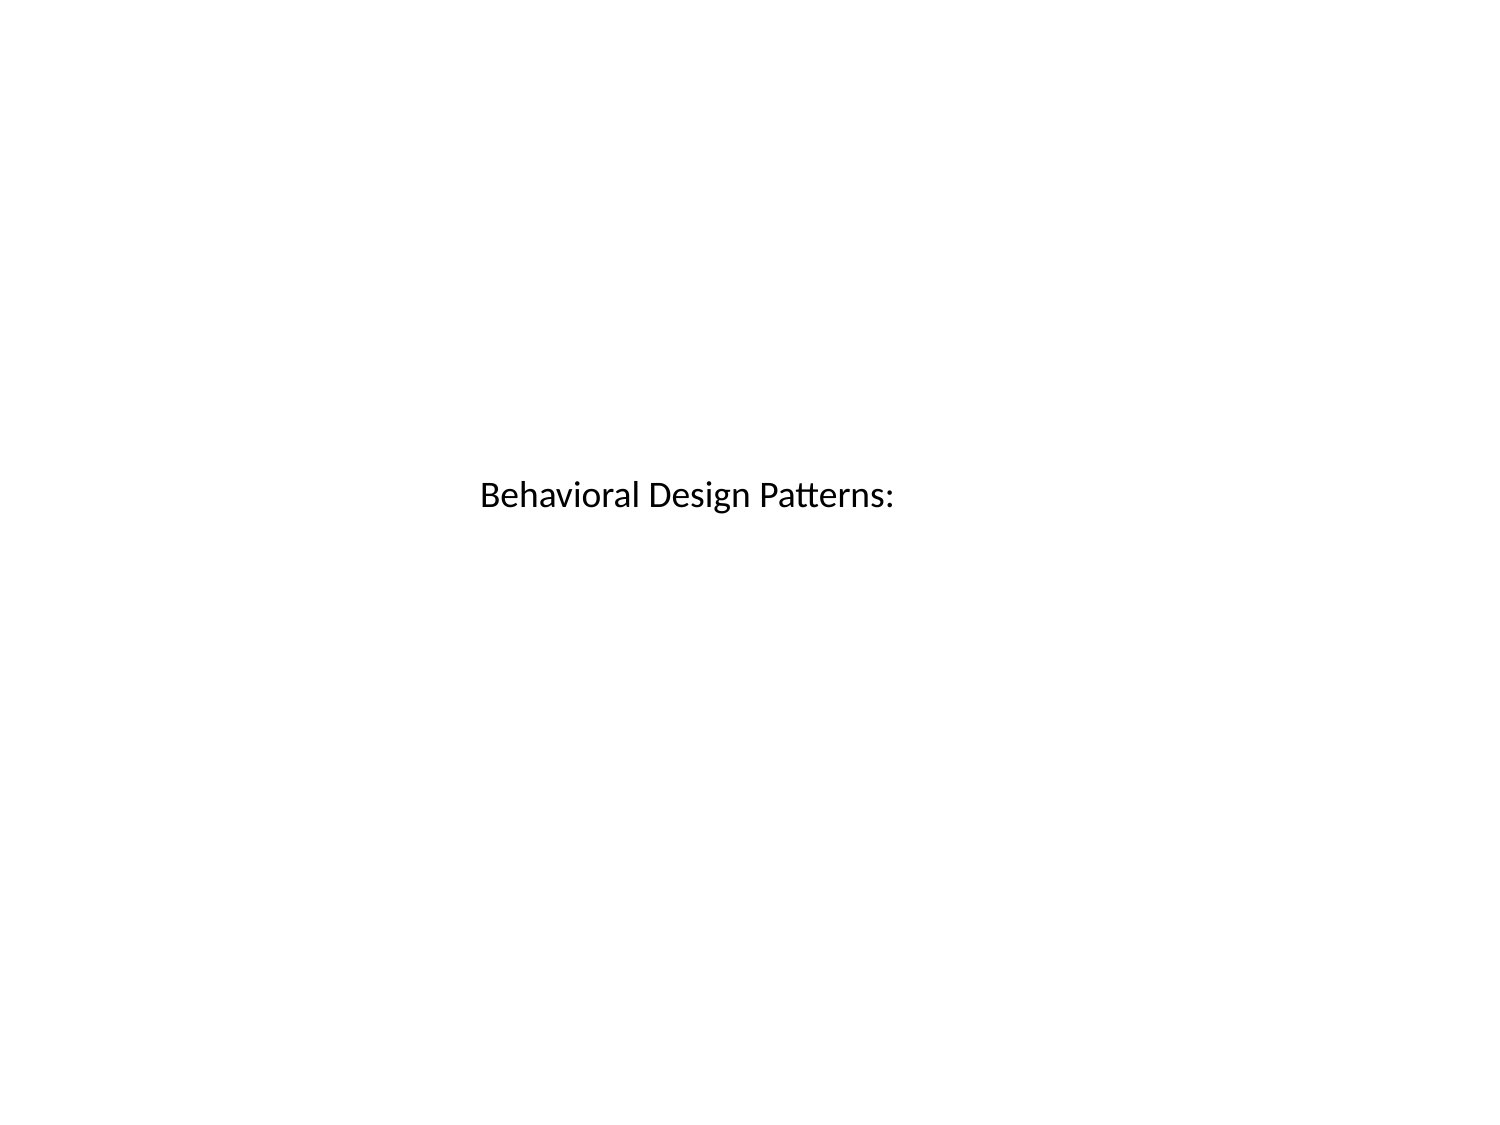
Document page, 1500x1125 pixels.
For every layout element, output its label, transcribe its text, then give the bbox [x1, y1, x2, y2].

text_box Behavioral Design Patterns: [465, 462, 911, 523]
